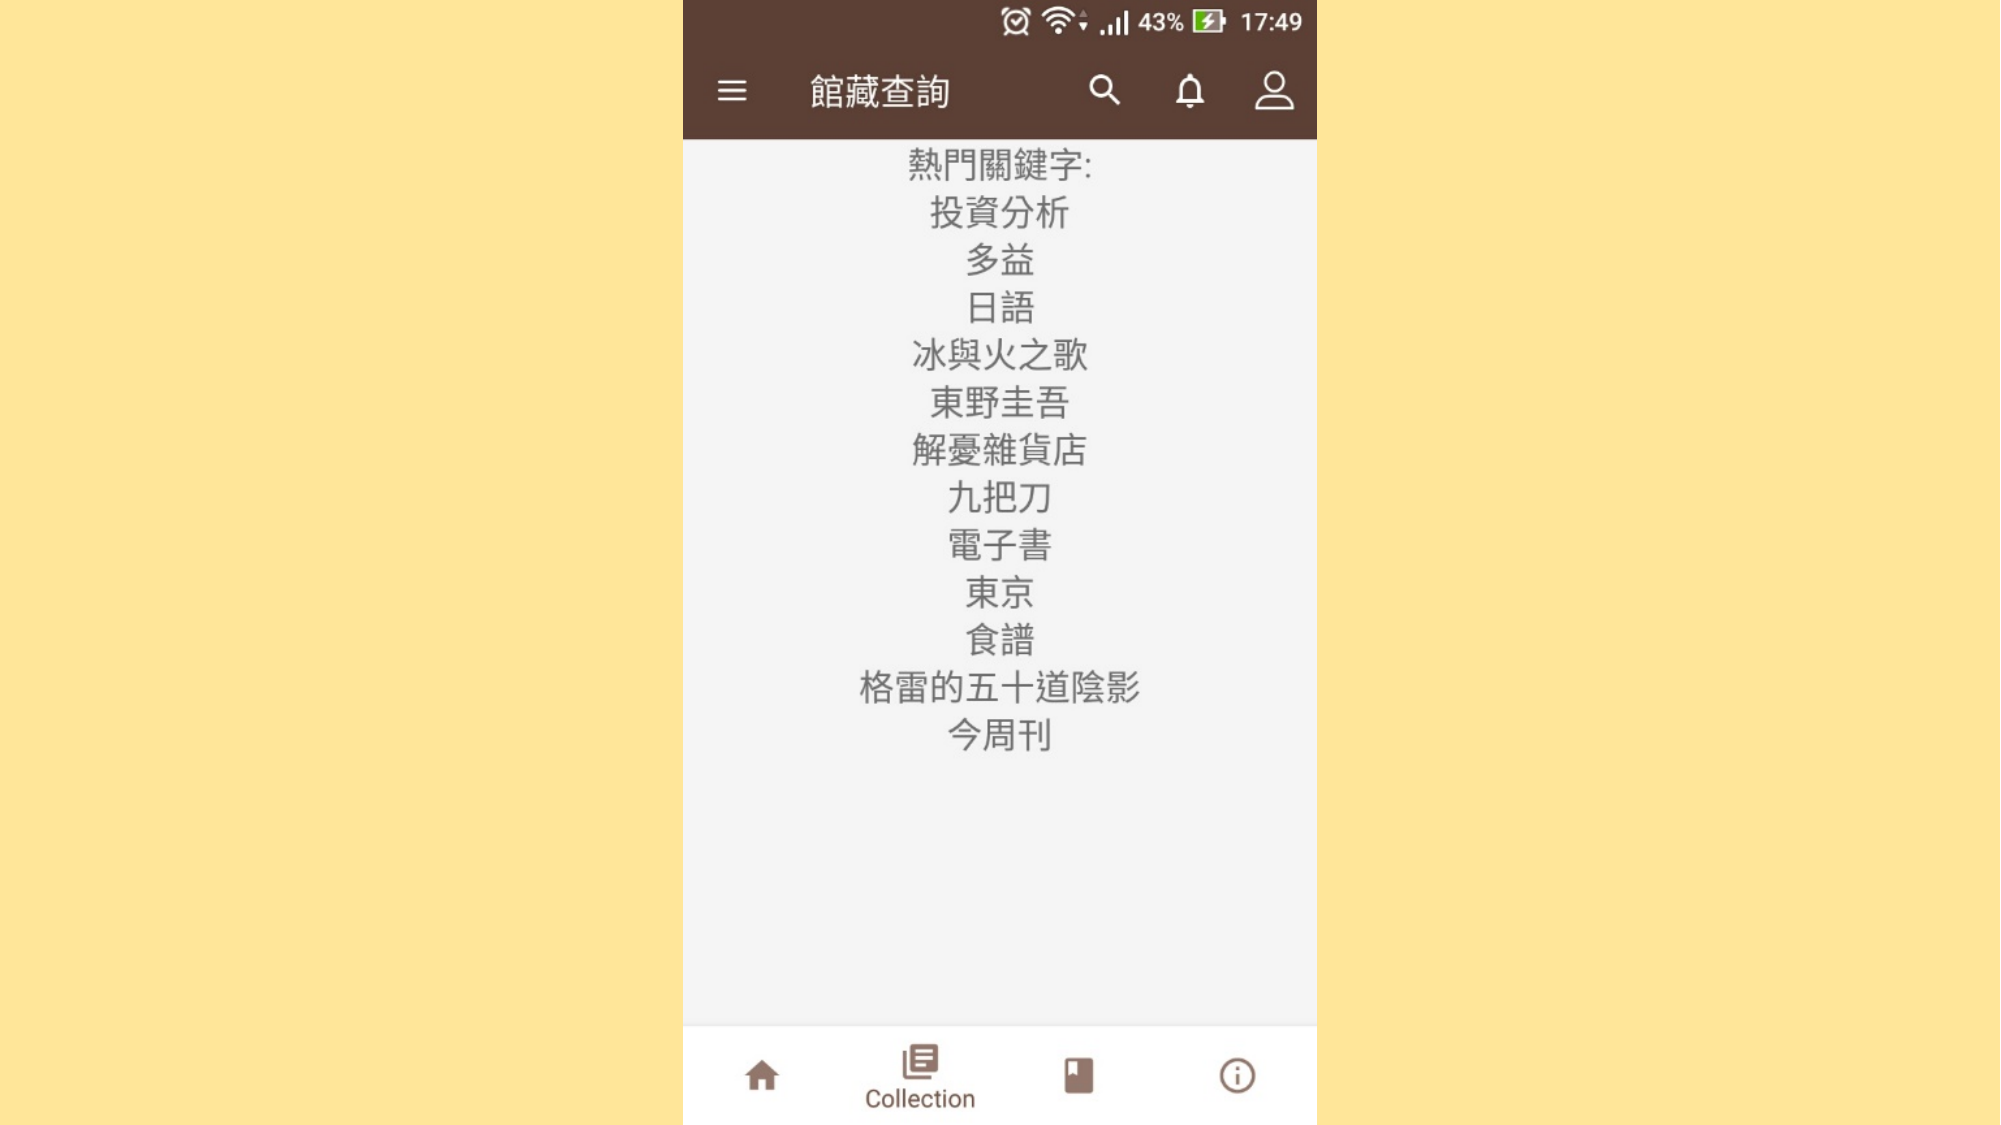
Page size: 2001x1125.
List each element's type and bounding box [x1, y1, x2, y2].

picture [683, 0, 1317, 1125]
